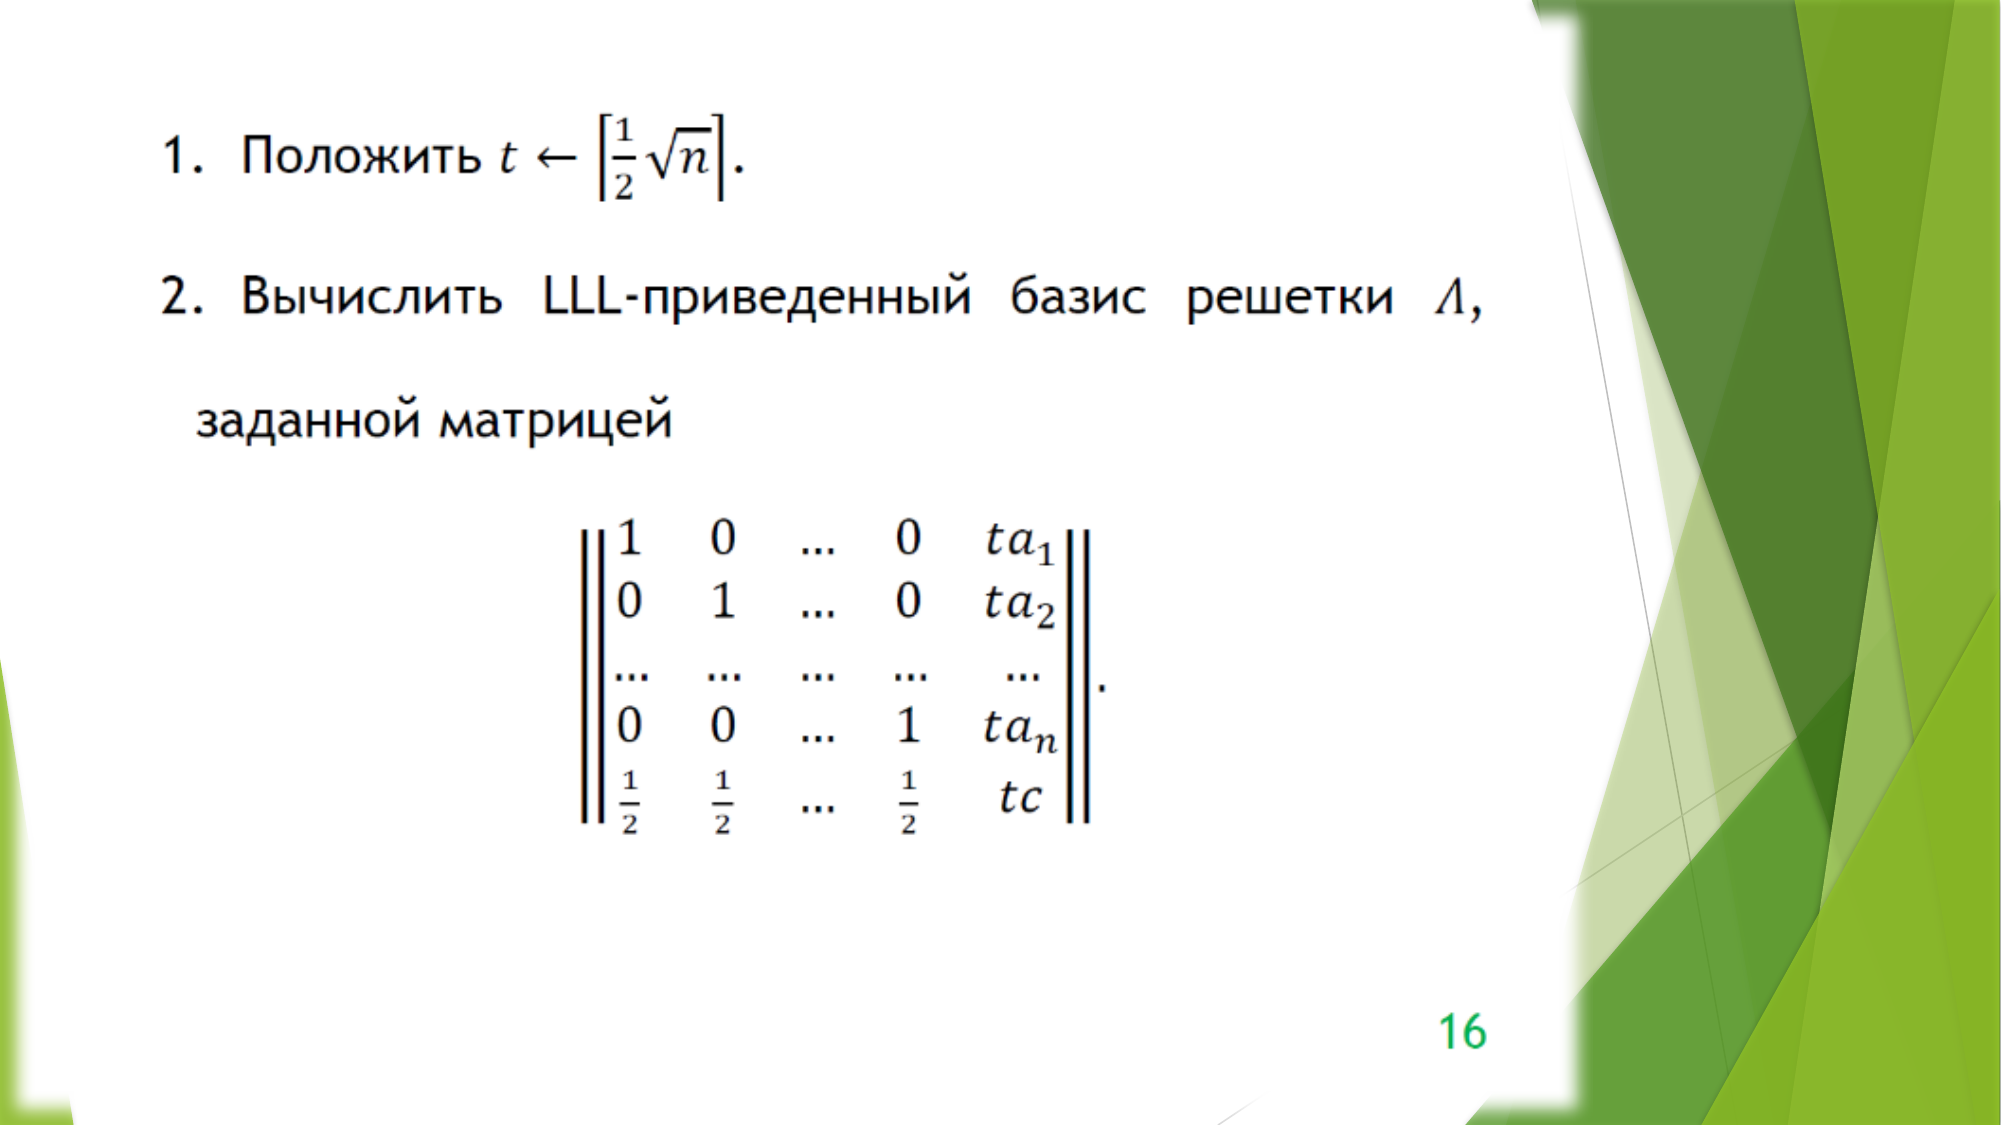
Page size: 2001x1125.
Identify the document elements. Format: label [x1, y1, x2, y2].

picture [0, 0, 1593, 1125]
